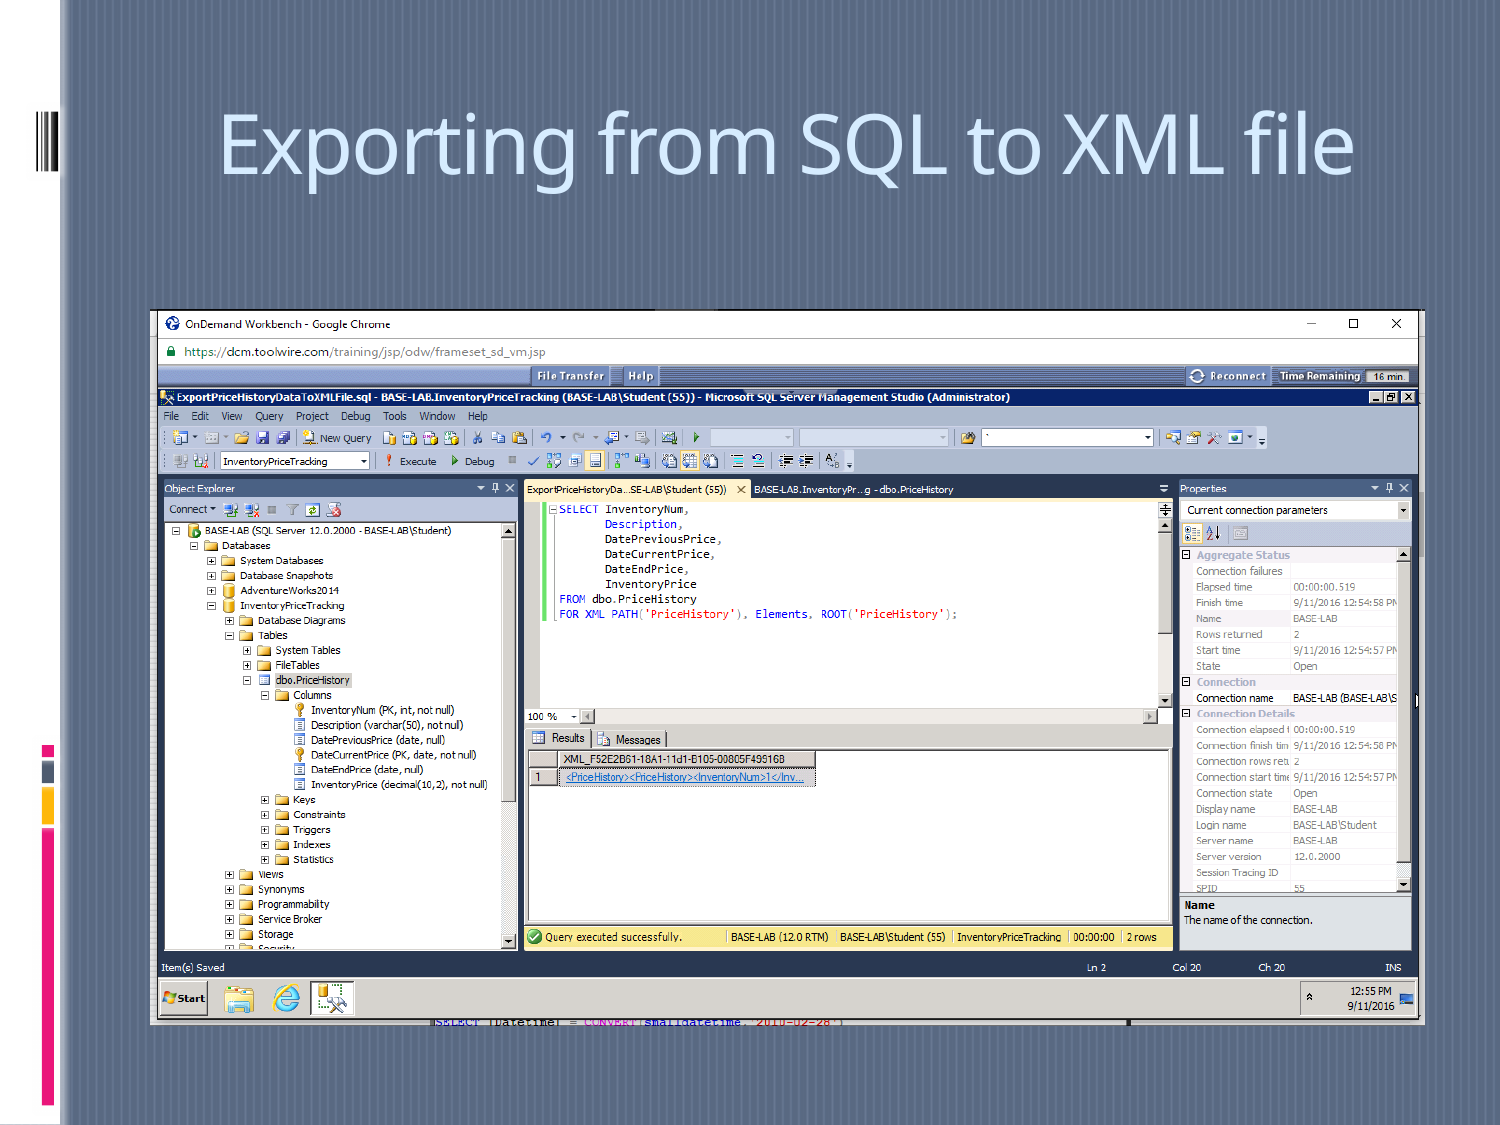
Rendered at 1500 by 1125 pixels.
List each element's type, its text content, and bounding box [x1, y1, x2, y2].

title Exporting from SQL to XML file [150, 83, 1425, 234]
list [149, 308, 1426, 1027]
